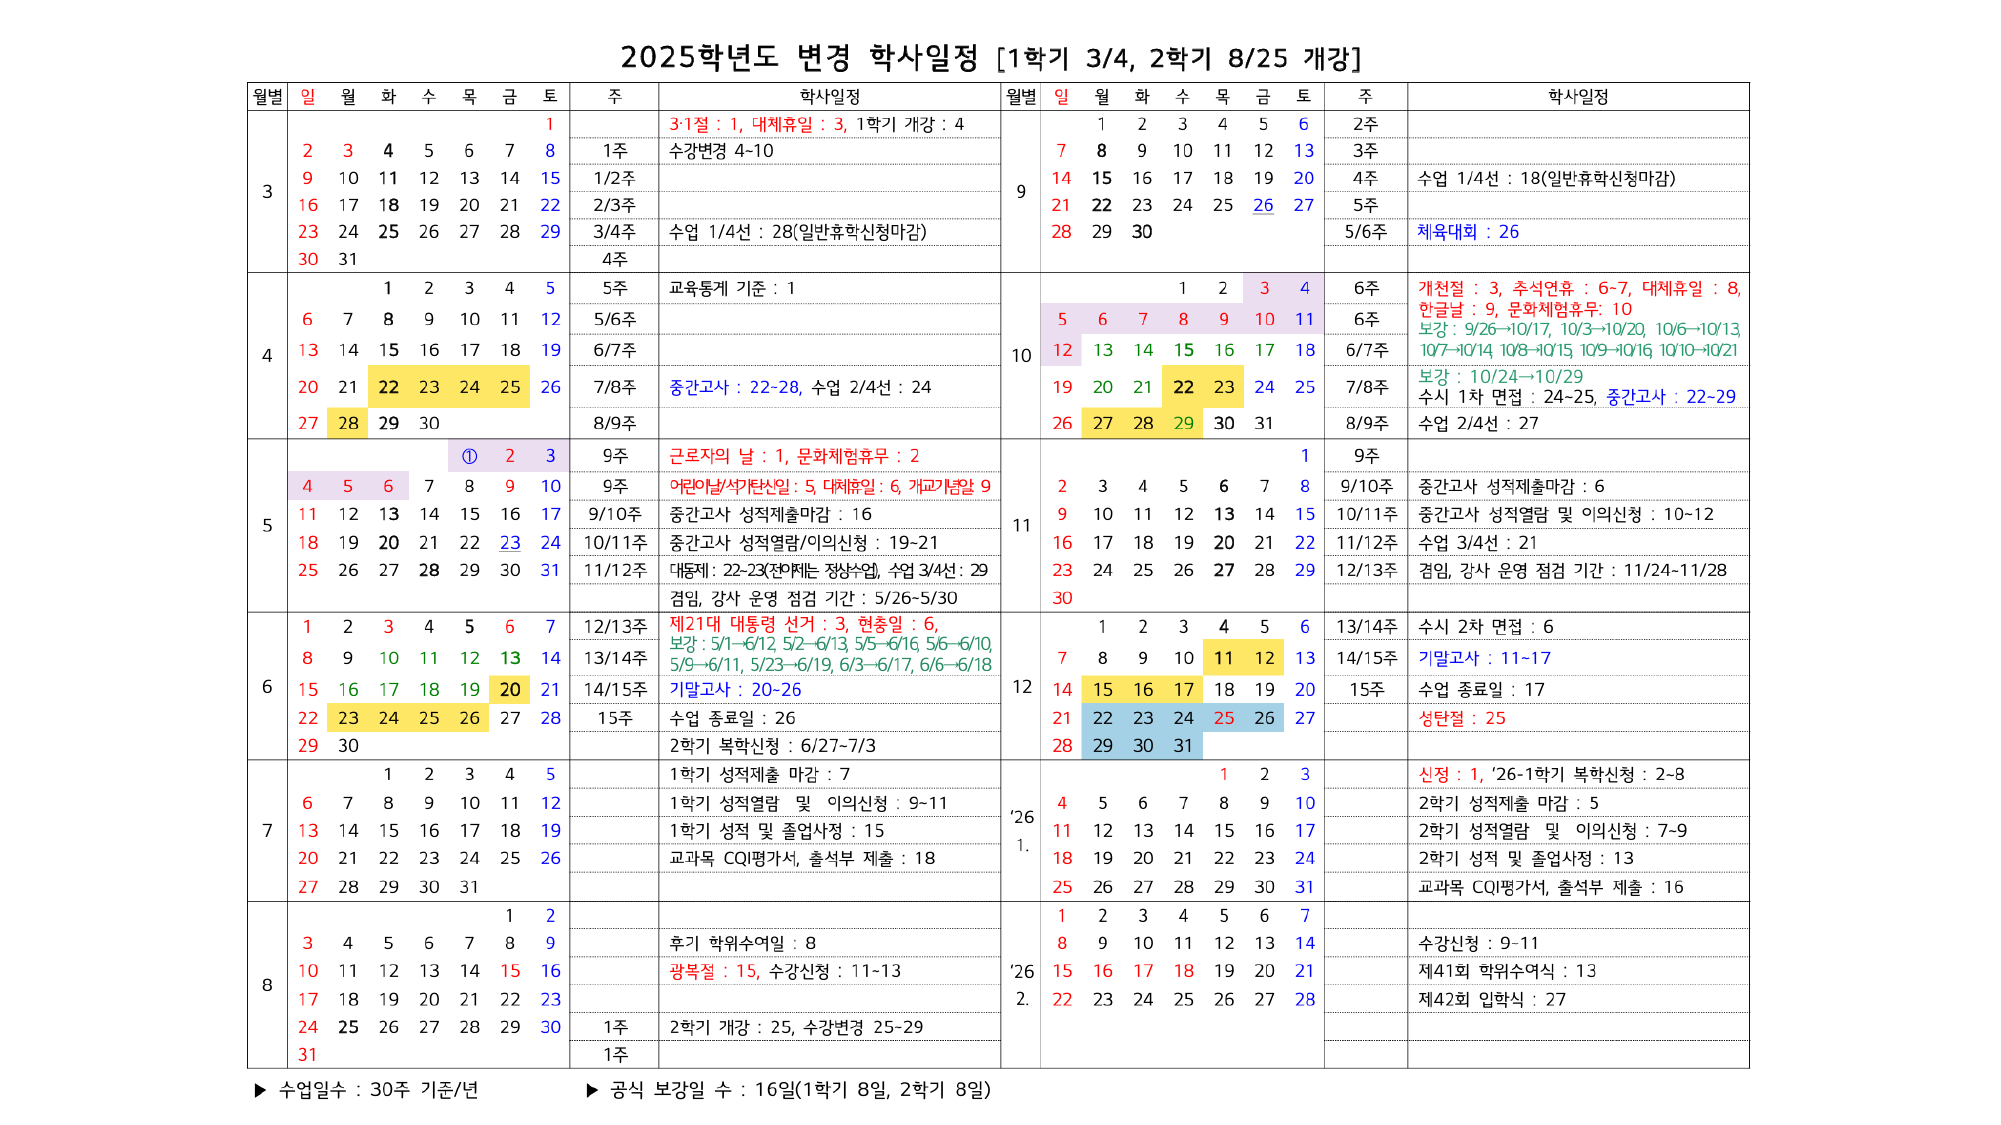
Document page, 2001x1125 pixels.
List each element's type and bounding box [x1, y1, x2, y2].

picture [233, 39, 1766, 1112]
